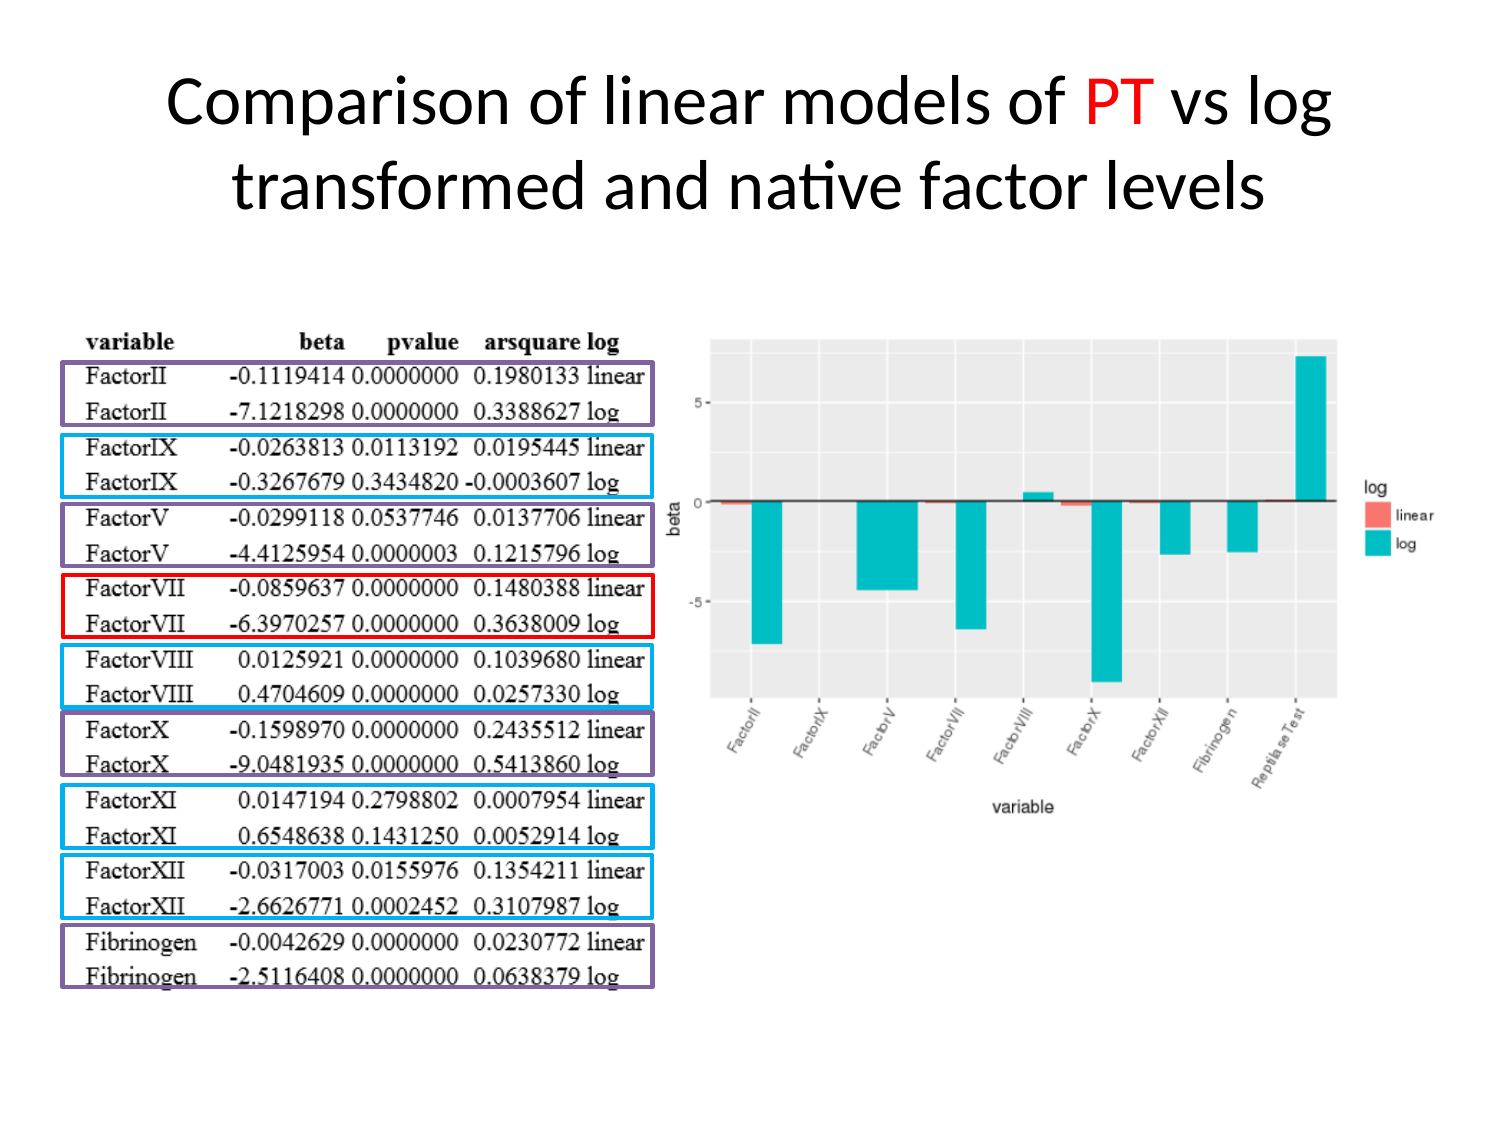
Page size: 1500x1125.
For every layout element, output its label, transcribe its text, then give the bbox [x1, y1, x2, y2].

text_box [60, 710, 68, 777]
text_box [60, 783, 68, 850]
text_box [60, 643, 68, 710]
picture [73, 858, 649, 915]
title Comparison of linear models of PT vs log transformed and native factor levels [75, 45, 1425, 233]
text_box [60, 433, 68, 499]
text_box [61, 573, 68, 639]
text_box [60, 502, 68, 568]
picture [73, 438, 649, 494]
picture [73, 311, 1491, 1001]
picture [73, 788, 649, 845]
text_box [60, 360, 68, 427]
picture [73, 648, 649, 704]
text_box [60, 853, 68, 920]
text_box [60, 923, 68, 989]
